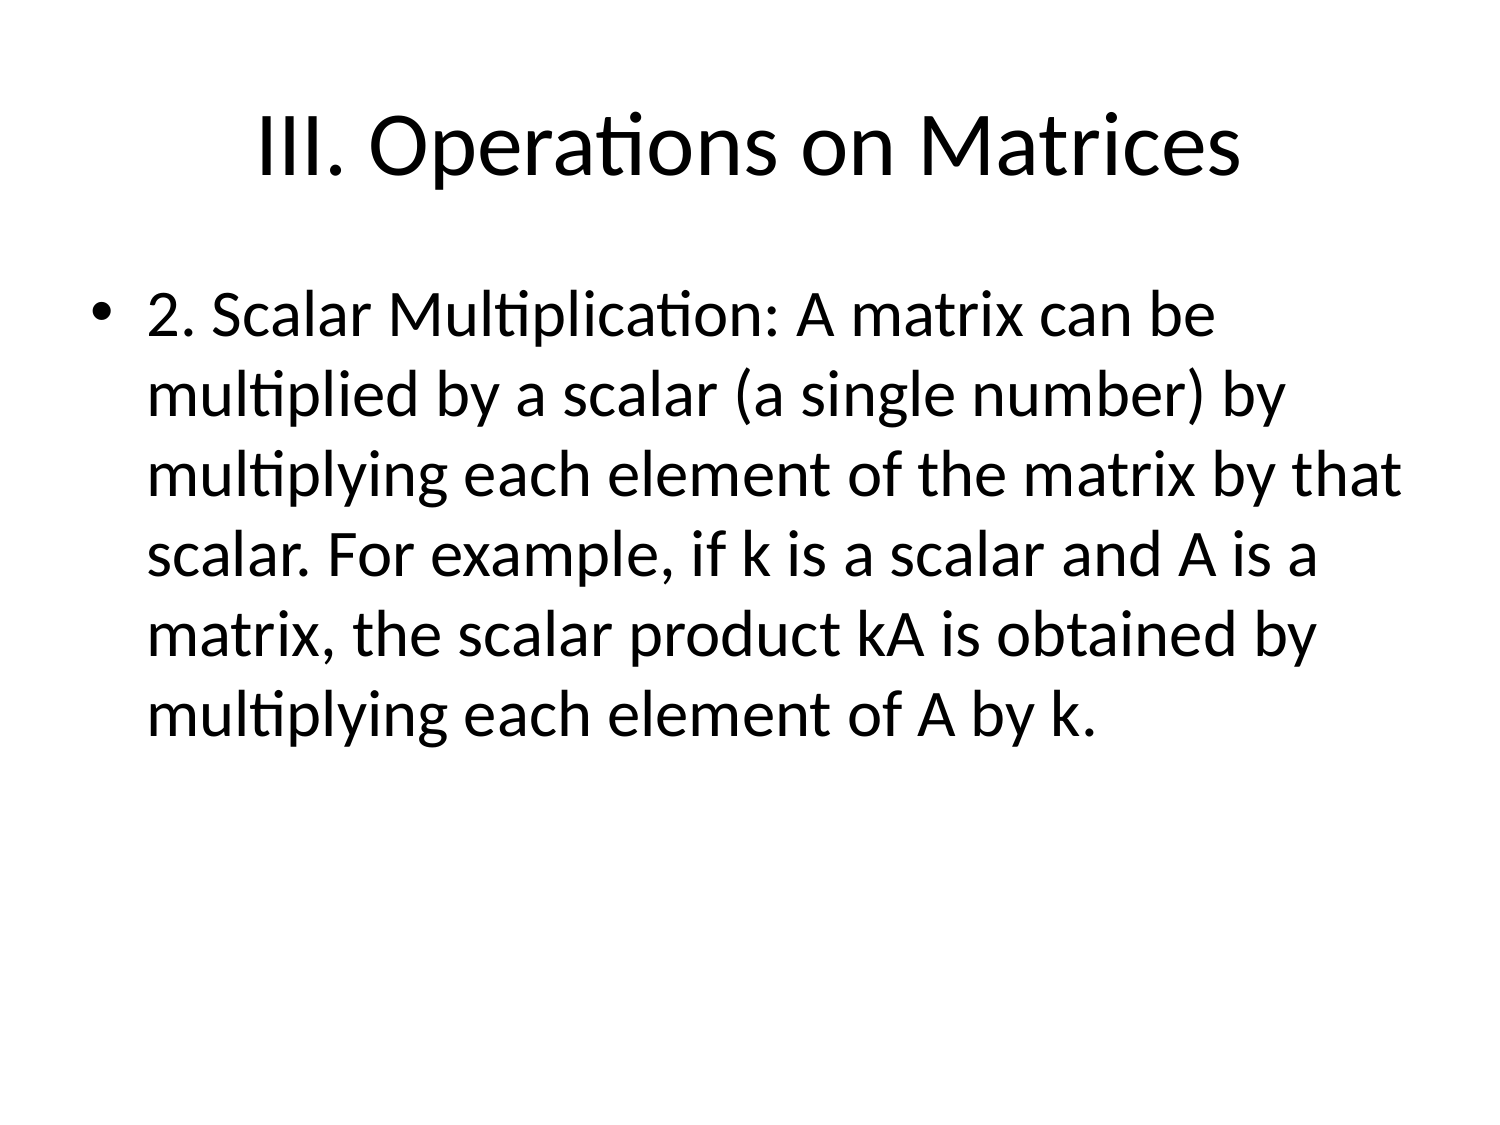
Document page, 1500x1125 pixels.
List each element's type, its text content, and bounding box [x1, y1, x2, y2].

list 2. Scalar Multiplication: A matrix can be multiplied by a scalar (a single number) by multiplying each element of the matrix by that scalar. For example, if k is a scalar and A is a matrix, the scalar product kA is obtained by multiplying each element of A by k. [75, 262, 1425, 1005]
title III. Operations on Matrices [75, 45, 1425, 233]
